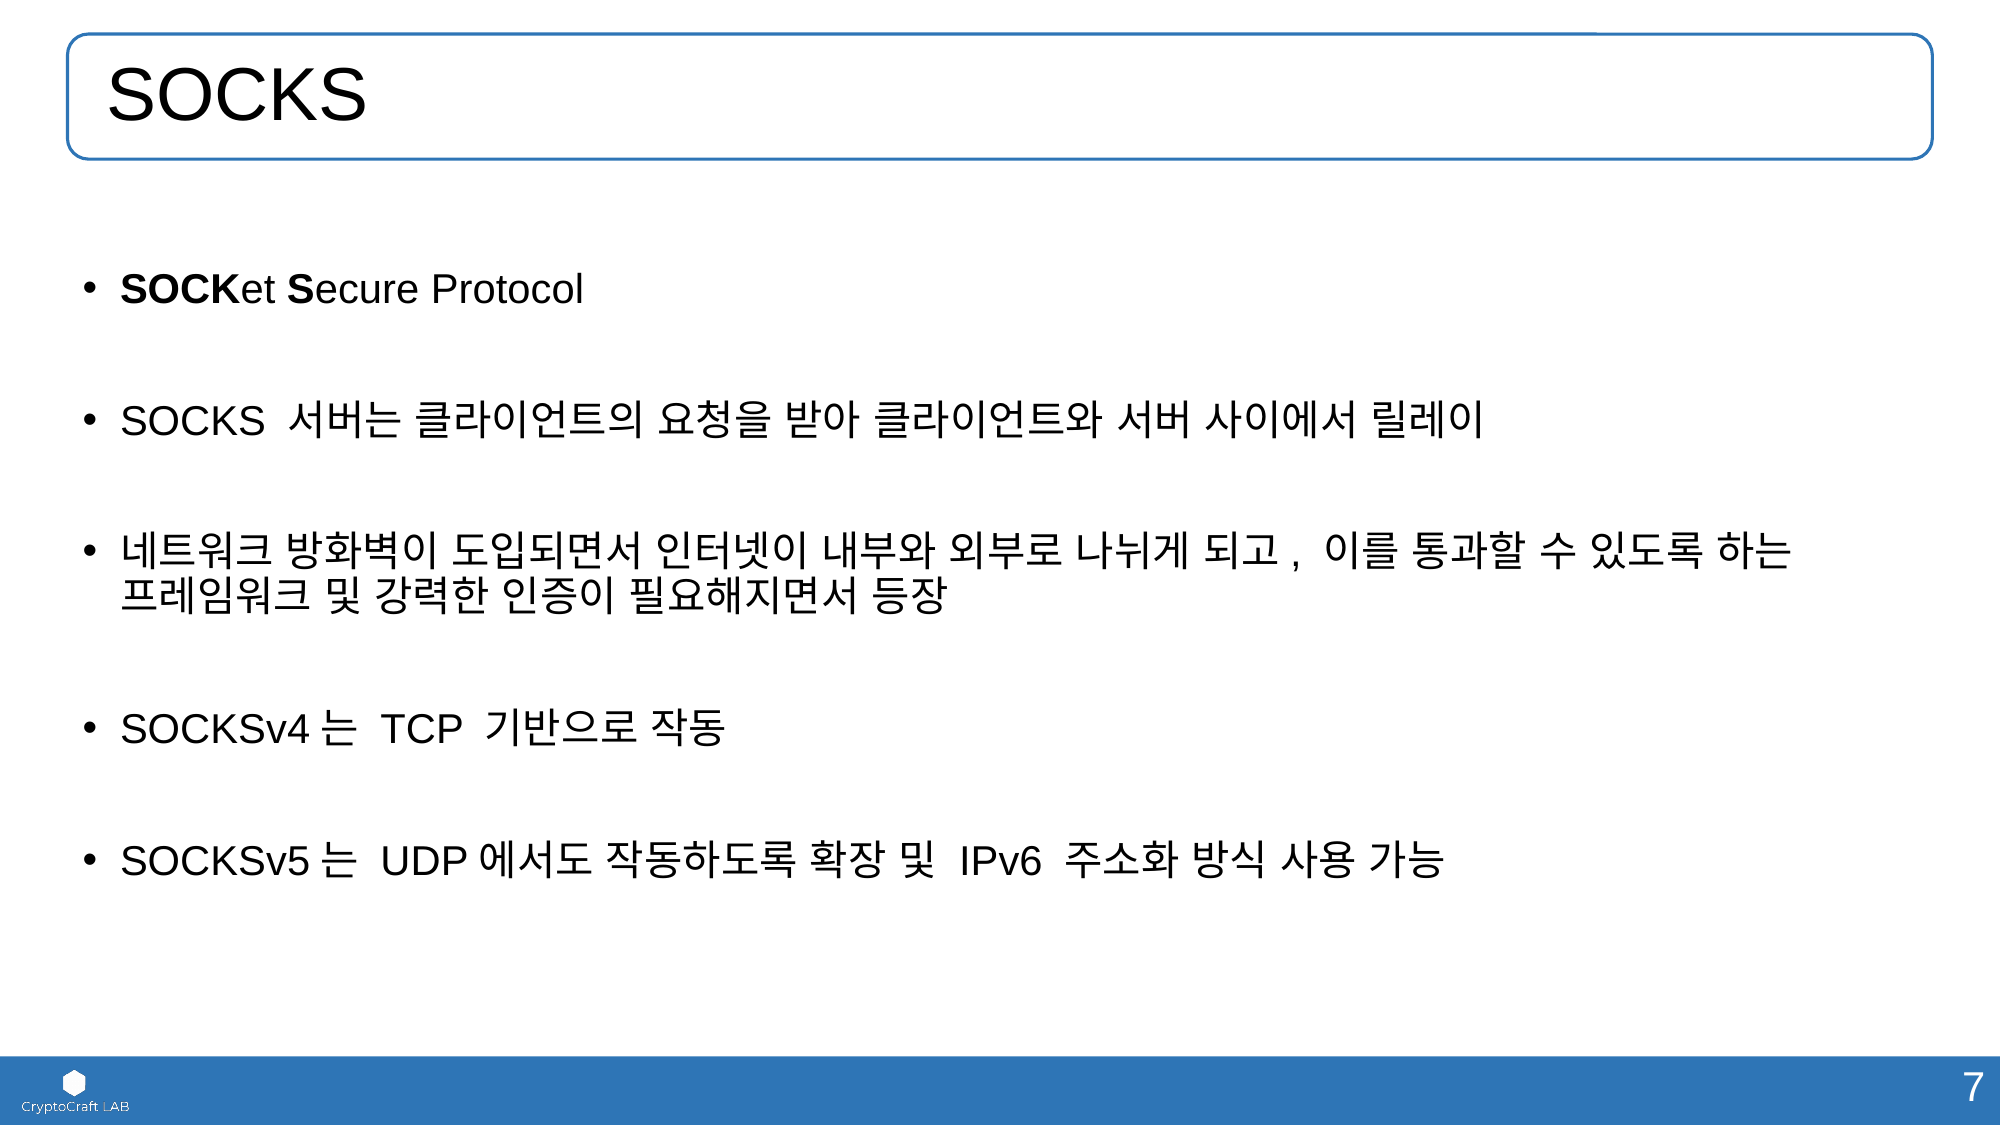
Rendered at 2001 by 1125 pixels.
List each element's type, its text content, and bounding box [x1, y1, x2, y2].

picture [13, 1061, 138, 1123]
title SOCKS [91, 34, 1933, 160]
list SOCKet Secure Protocol SOCKS 서버는 클라이언트의 요청을 받아 클라이언트와 서버 사이에서 릴레이 네트워크 방화벽이 도입되면서 인터넷이 내부와 외부로 나뉘게 되고, 이를 통과할 수 있도록 하는 프레임워크 및 강력한 인증이 필요해지면서 등장 SOCKSv4는 TCP 기반으로 작동 SOCKSv5는 UDP에서도 작동하도록 확장 및 IPv6 주소화 방식 사용 가능 [67, 189, 1933, 1019]
